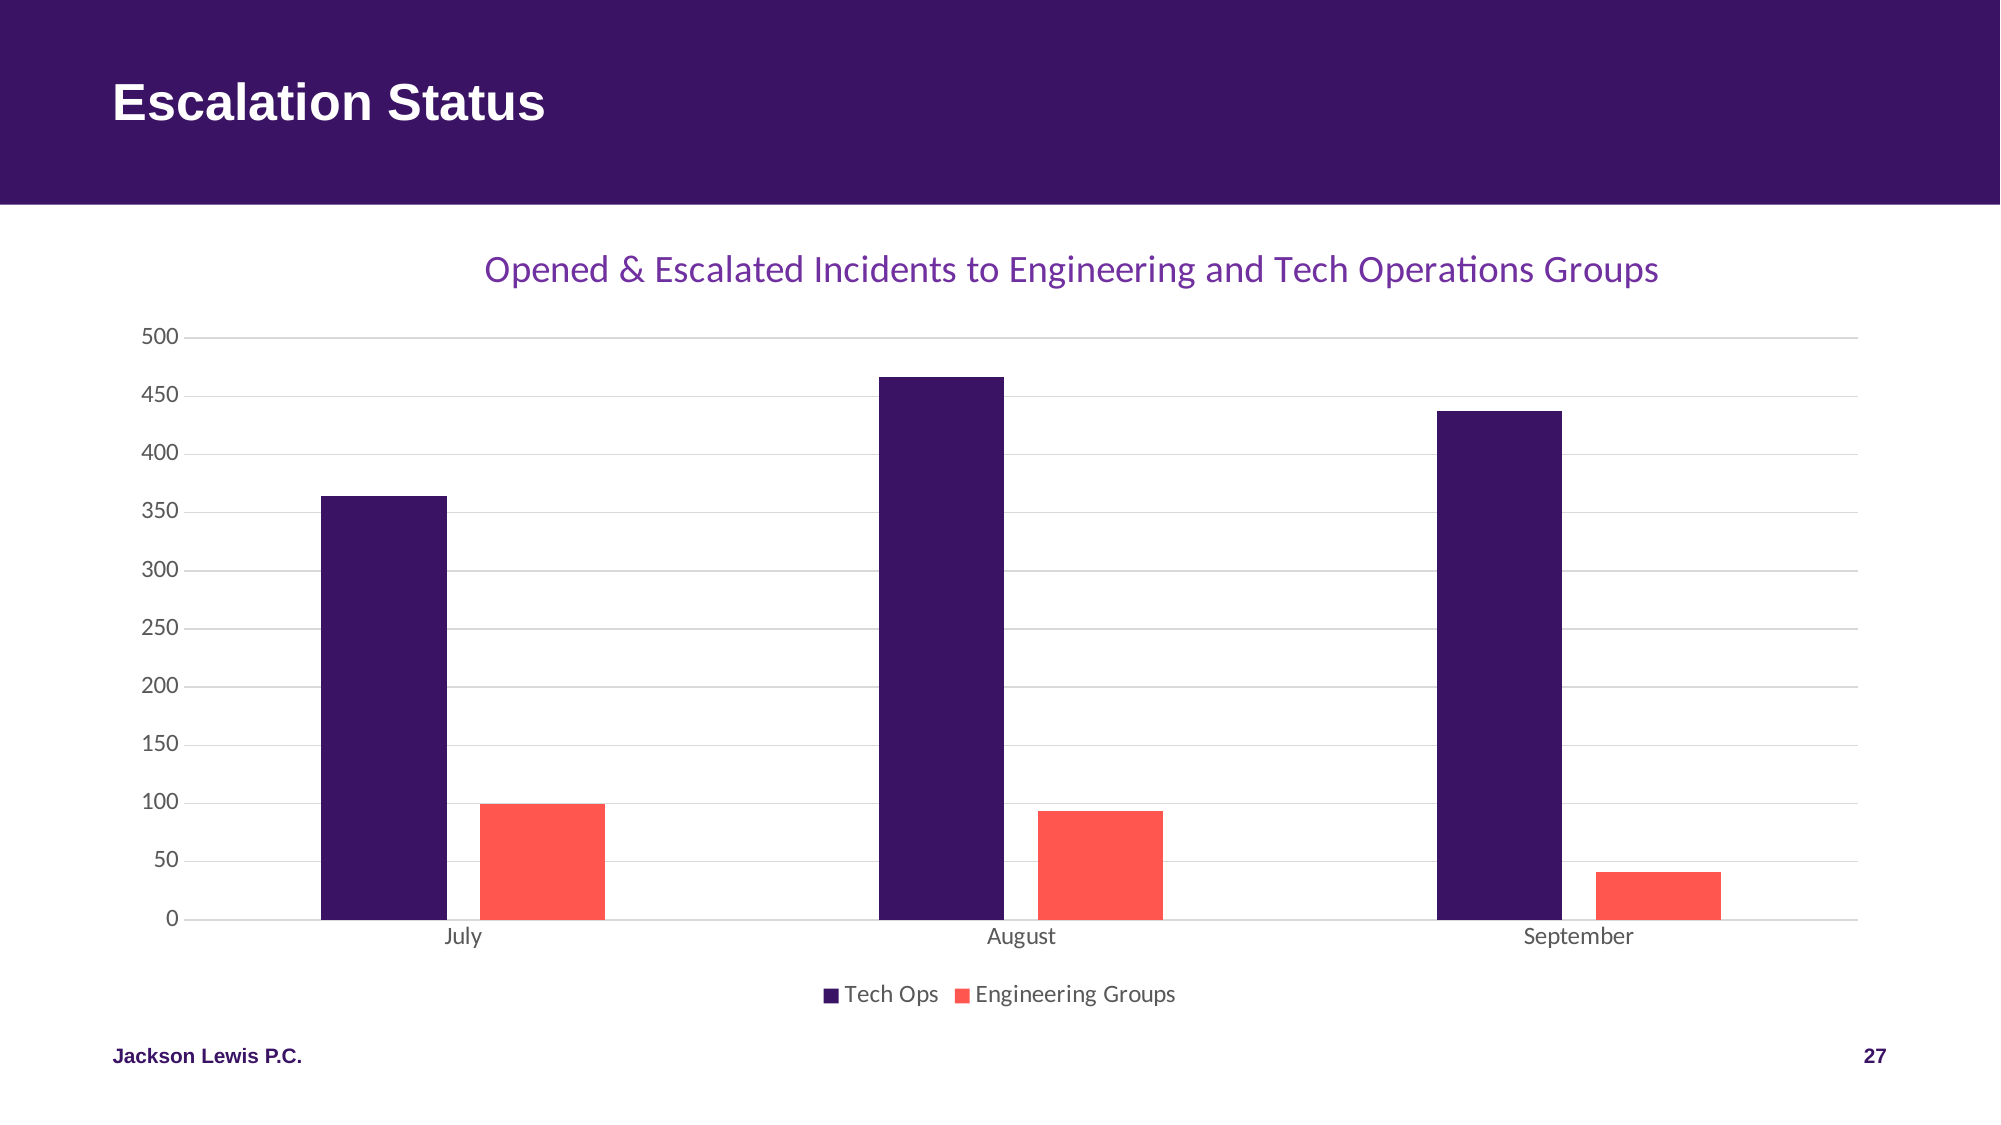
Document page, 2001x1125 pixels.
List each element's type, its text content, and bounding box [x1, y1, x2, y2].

chart [105, 223, 1895, 1015]
slide_number 27 [1436, 1042, 1887, 1103]
title Escalation Status [112, 75, 1887, 197]
footer Jackson Lewis P.C. [112, 1042, 788, 1103]
